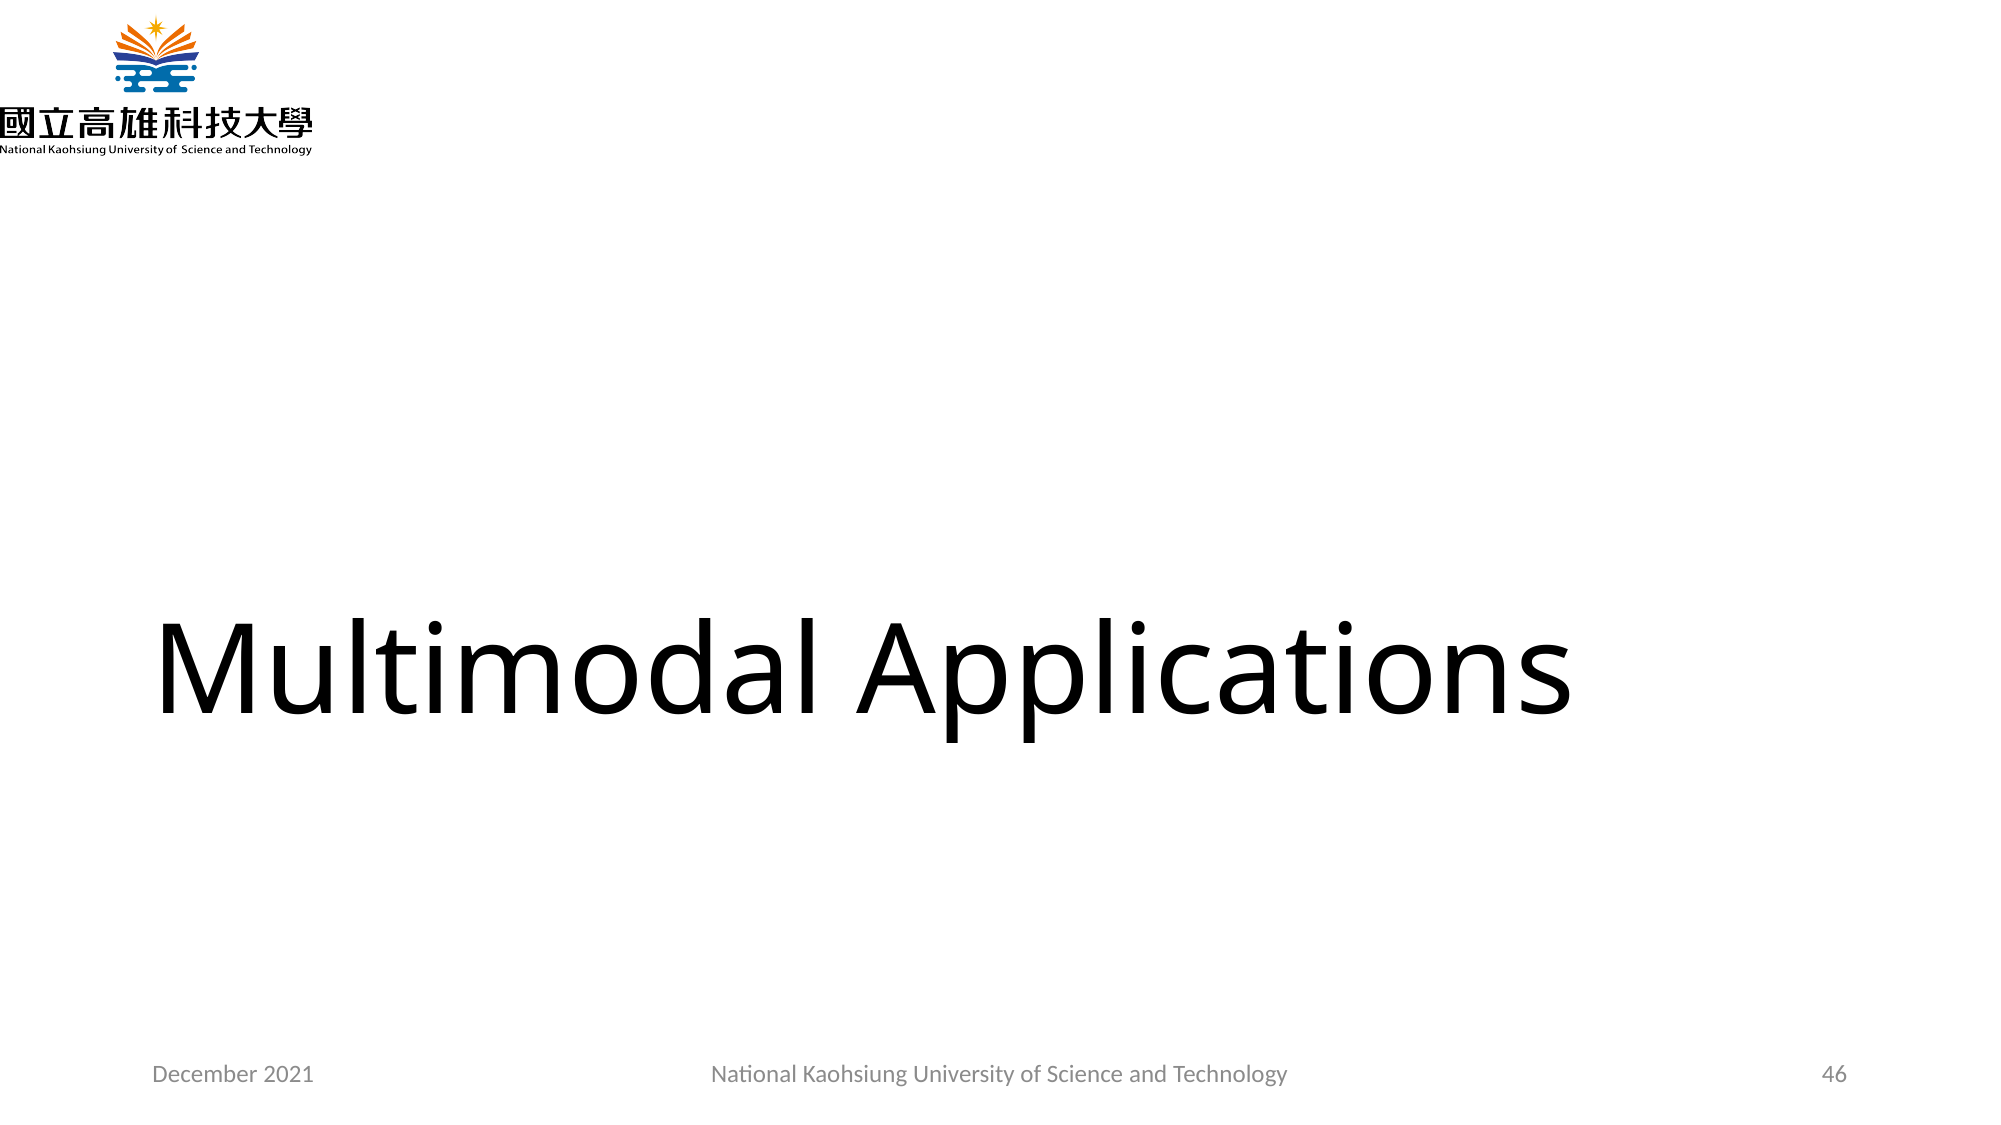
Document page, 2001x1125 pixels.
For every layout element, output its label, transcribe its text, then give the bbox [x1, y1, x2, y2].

footer National Kaohsiung University of Science and Technology [662, 1042, 1338, 1103]
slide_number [137, 1042, 588, 1103]
title Multimodal Applications [136, 280, 1862, 749]
picture [0, 13, 312, 156]
slide_number 46 [1412, 1042, 1863, 1103]
